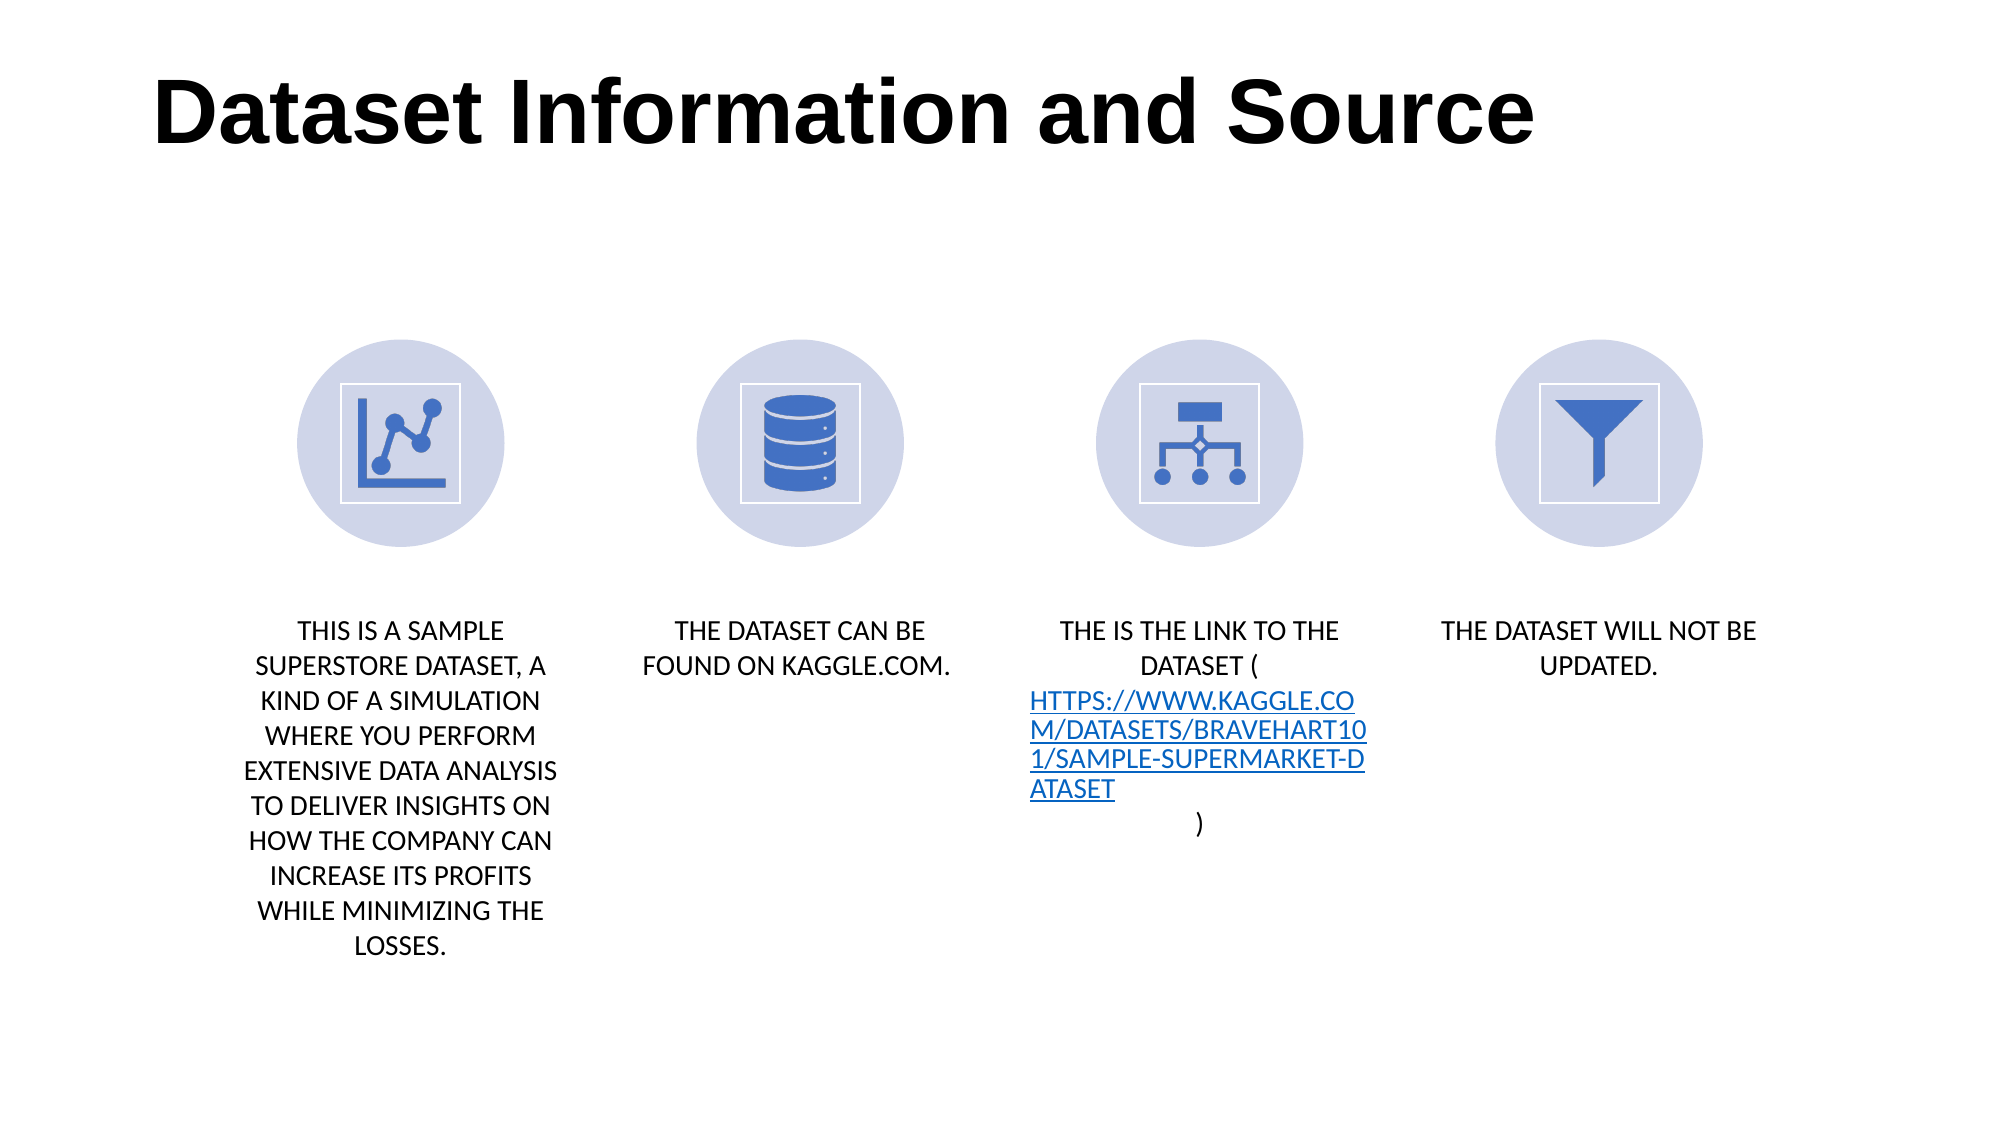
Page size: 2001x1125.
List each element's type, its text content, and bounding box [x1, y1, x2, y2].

title Dataset Information and Source [137, 59, 1863, 278]
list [137, 299, 1863, 1014]
